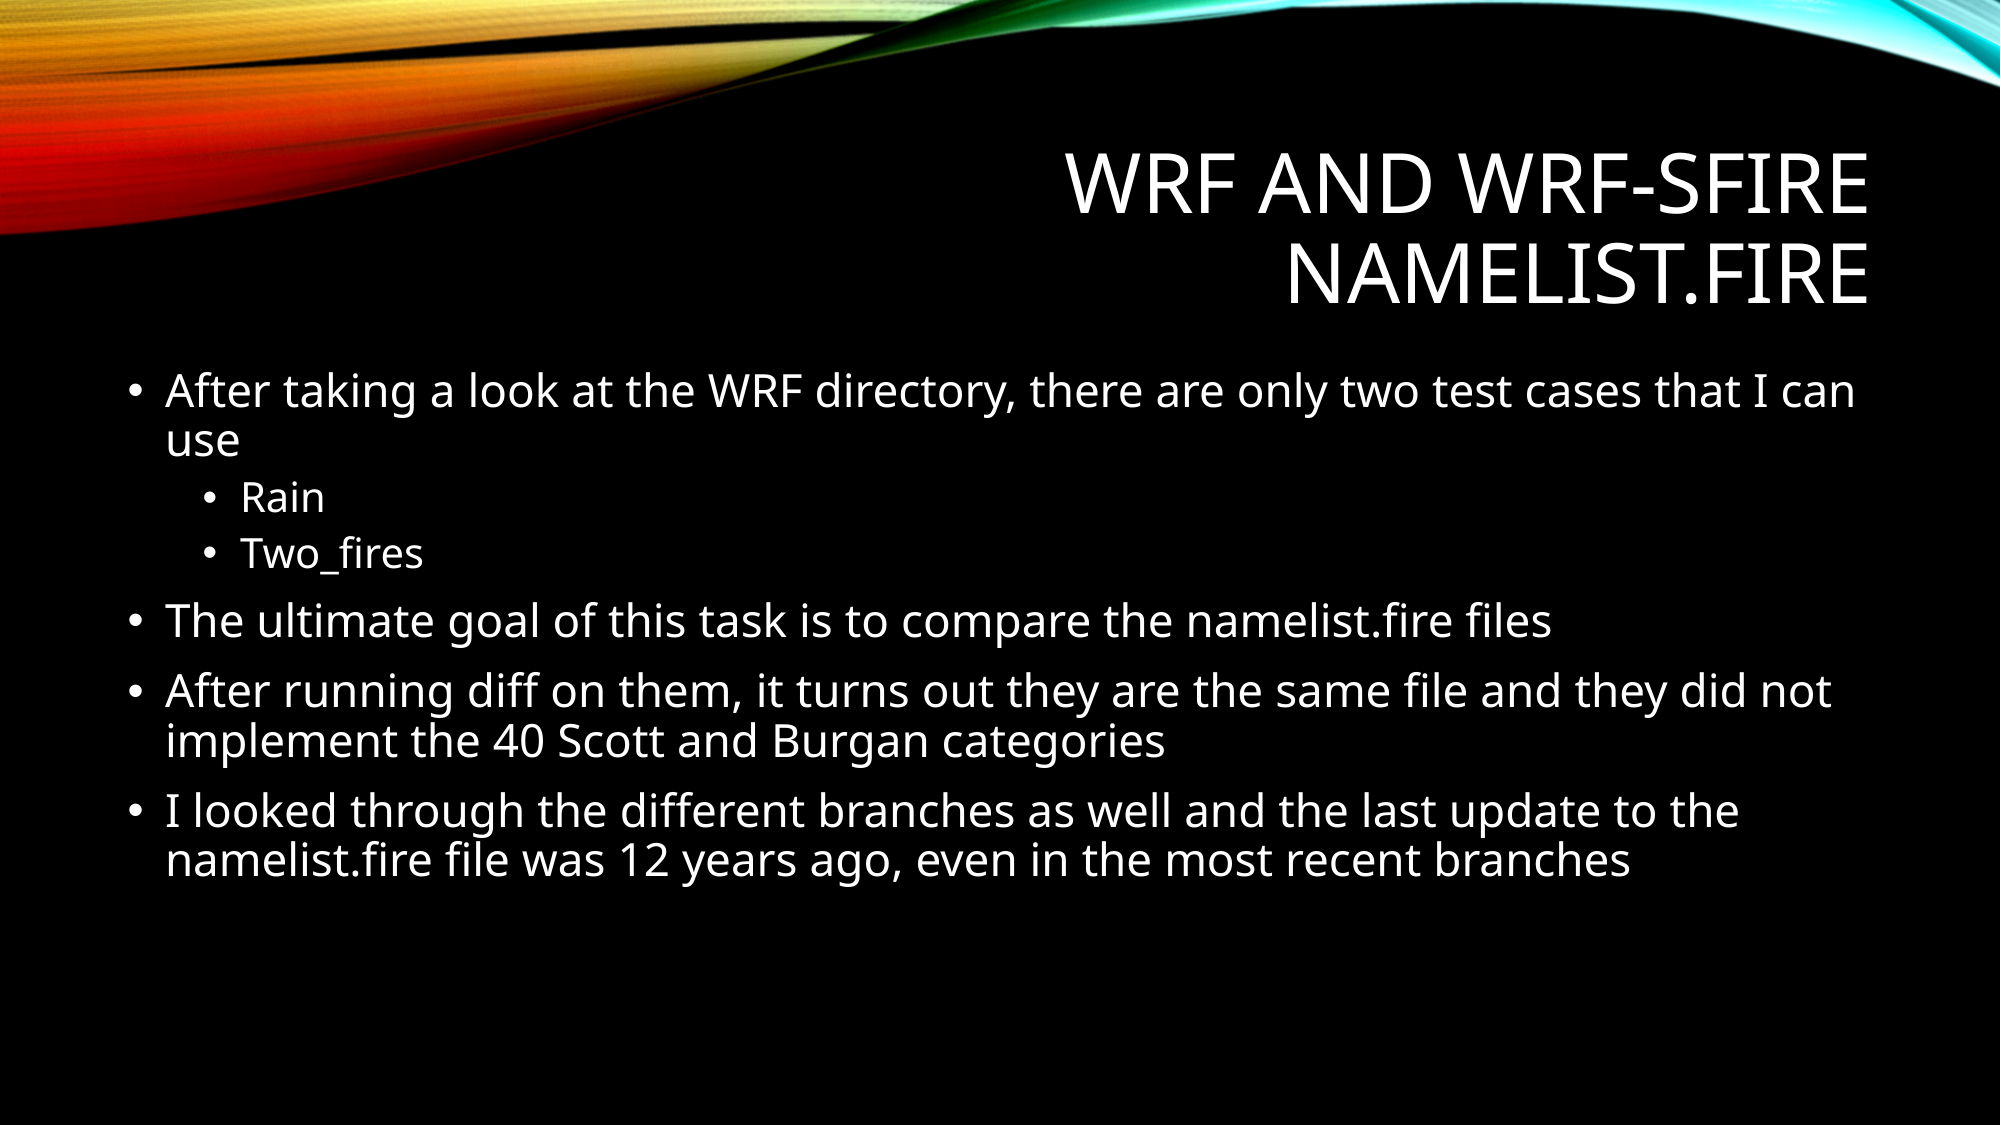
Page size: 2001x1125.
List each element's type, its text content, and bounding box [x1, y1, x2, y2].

title WRF and wrf-sfire namelist.fire [474, 125, 1888, 338]
picture [0, 0, 2000, 237]
list After taking a look at the WRF directory, there are only two test cases that I can use Rain Two_fires The ultimate goal of this task is to compare the namelist.fire files After running diff on them, it turns out they are the same file and they did not implement the 40 Scott and Burgan categories I looked through the different branches as well and the last update to the namelist.fire file was 12 years ago, even in the most recent branches [112, 360, 1888, 1021]
